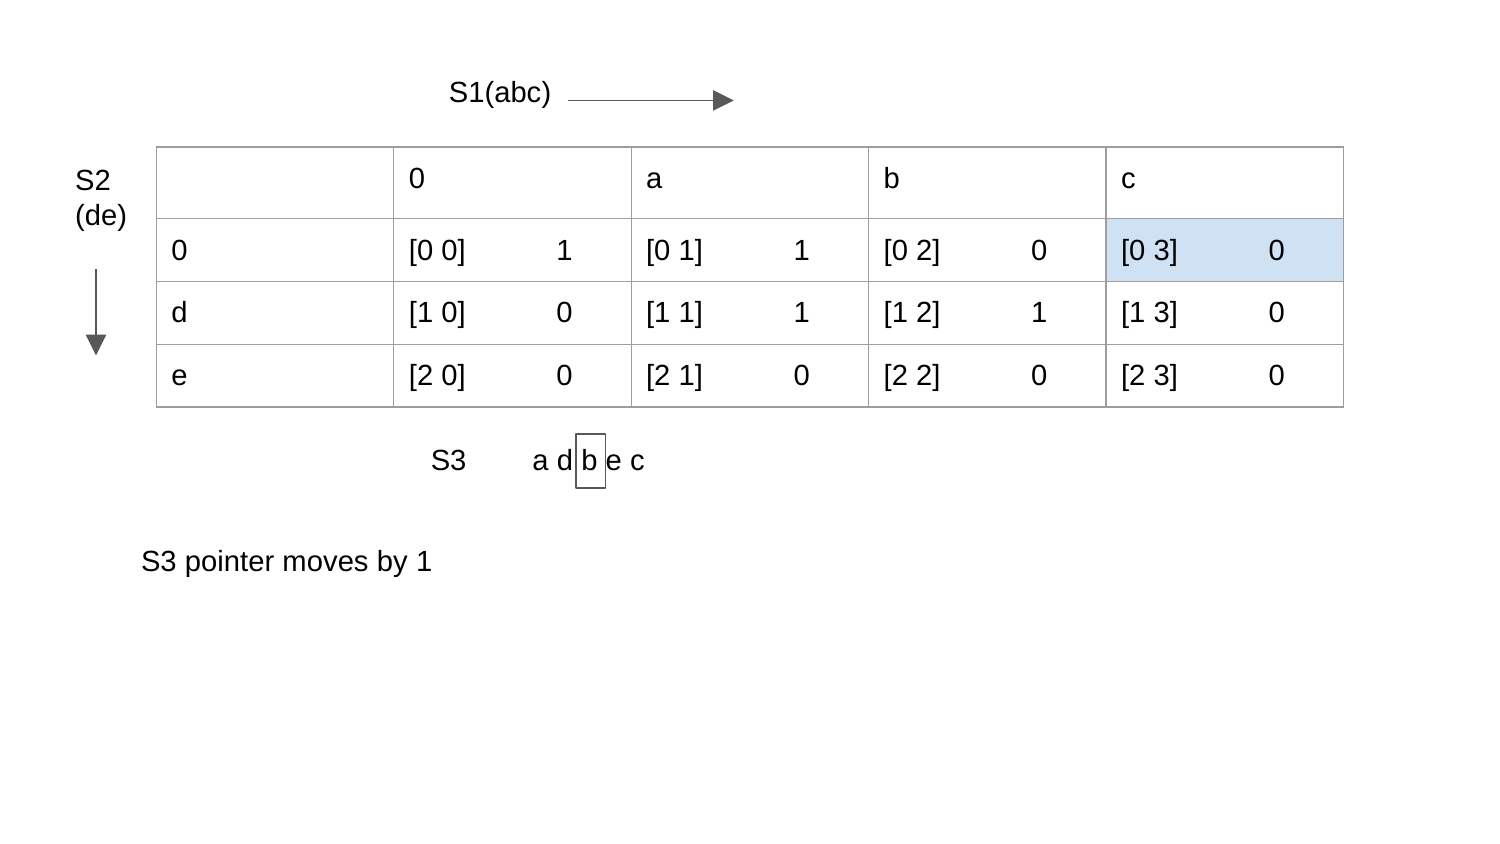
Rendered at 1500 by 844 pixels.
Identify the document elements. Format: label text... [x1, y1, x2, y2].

table_cell [0 0] 1 [394, 219, 631, 281]
table_cell [1 3] 0 [1107, 282, 1343, 344]
table_cell e [157, 345, 393, 406]
text_box S1(abc) [433, 58, 1262, 121]
table_cell 0 [157, 219, 393, 281]
table_header c [1107, 148, 1343, 218]
table_cell [1 0] 0 [394, 282, 631, 344]
table_cell [1 1] 1 [632, 282, 868, 344]
table_cell [2 3] 0 [1107, 345, 1343, 406]
table_header b [869, 148, 1105, 218]
table_cell d [157, 282, 393, 344]
table_header 0 [394, 148, 631, 218]
text_box S3 a d b e c [415, 426, 1118, 489]
table_cell [0 1] 1 [632, 219, 868, 281]
table_cell [2 0] 0 [394, 345, 631, 406]
table_cell [0 2] 0 [869, 219, 1105, 281]
text_box S2 (de) [60, 146, 157, 404]
table_cell [1 2] 1 [869, 282, 1105, 344]
table_header [157, 148, 393, 218]
table_cell [2 1] 0 [632, 345, 868, 406]
table_cell [0 3] 0 [1107, 219, 1343, 281]
table_cell [2 2] 0 [869, 345, 1105, 406]
table_header a [632, 148, 868, 218]
text_box S3 pointer moves by 1 [125, 527, 1344, 720]
text_box [575, 433, 606, 489]
